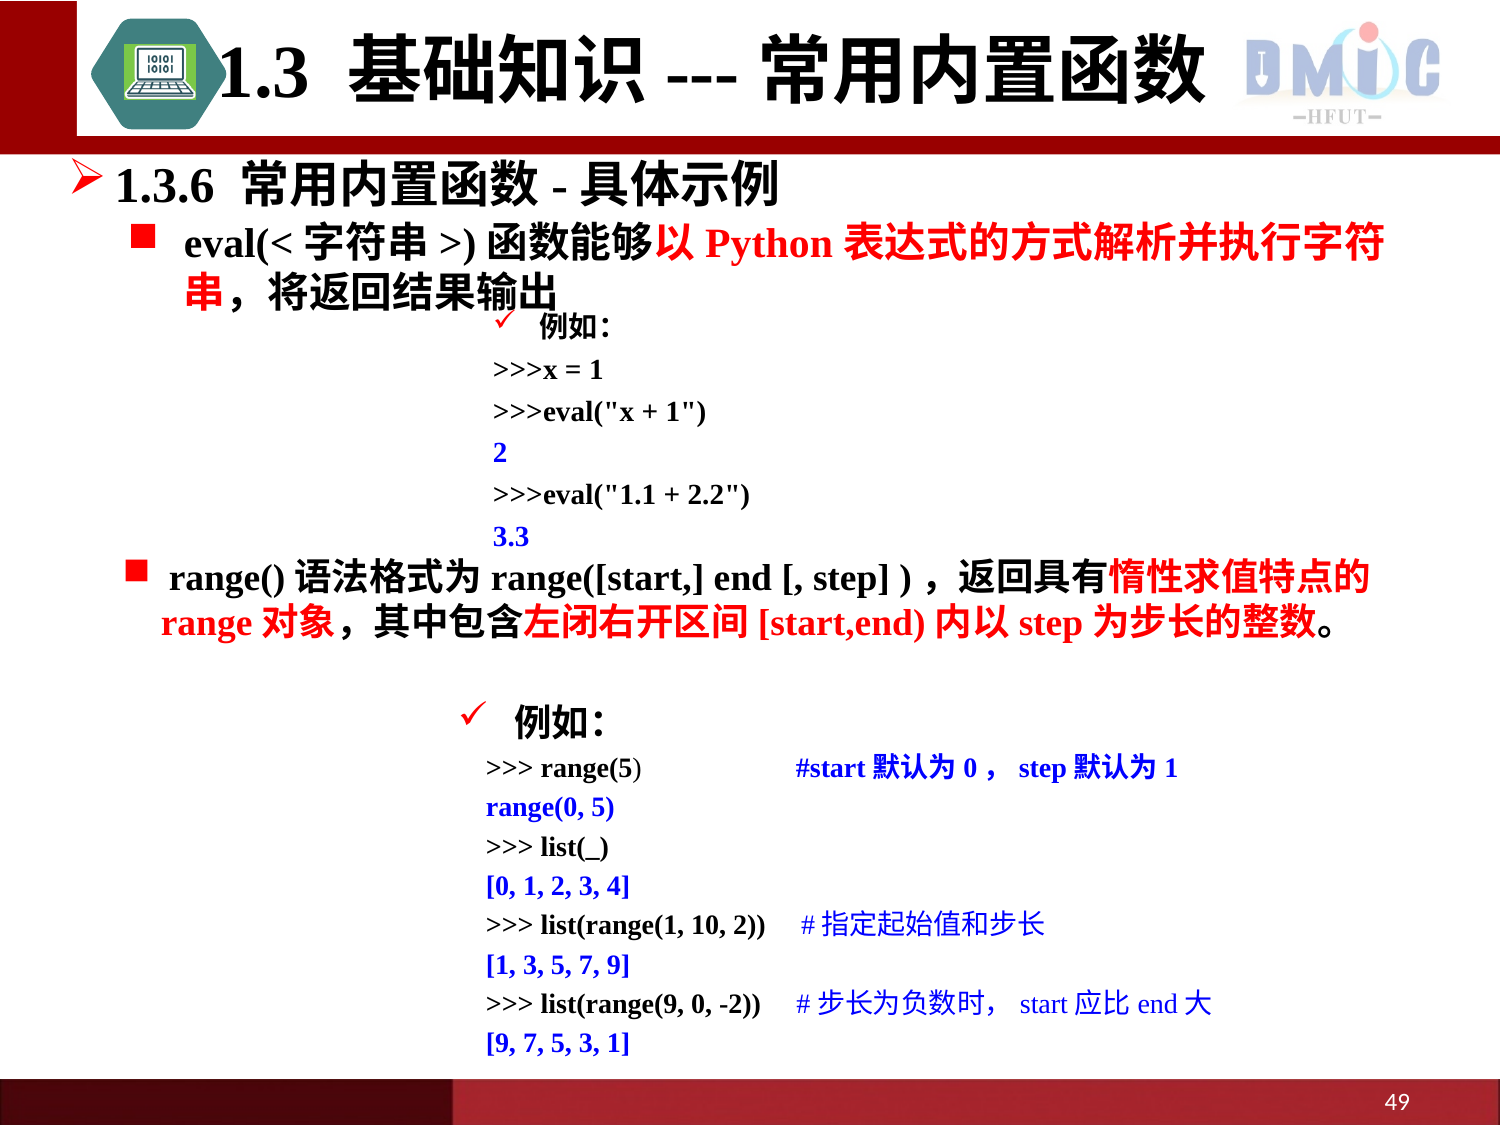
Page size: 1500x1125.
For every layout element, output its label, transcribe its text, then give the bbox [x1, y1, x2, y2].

text_box range()语法格式为range([start,] end [, step] )，返回具有惰性求值特点的 range对象，其中包含左闭右开区间[start,end)内以step为步长的整数。 [108, 546, 1456, 651]
text_box 例如： >>>x = 1 >>>eval("x + 1") 2 >>>eval("1.1 + 2.2") 3.3 [478, 294, 1229, 546]
list 例如： >>> range(5) #start默认为0，step默认为1 range(0, 5) >>> list(_) [0, 1, 2, 3, 4] >>> list(range(1, 10, 2)) #指定起始值和步长 [1, 3, 5, 7, 9] >>> list(range(9, 0, -2)) #步长为负数时，start应比end大 [9, 7, 5, 3, 1] [442, 668, 1500, 1125]
text_box 1.3.6 常用内置函数-具体示例 [53, 144, 981, 220]
text_box eval(<字符串>)函数能够以Python表达式的方式解析并执行字符串，将返回结果输出 [112, 208, 1460, 324]
table_cell ord(x) [1316, 21, 1472, 132]
picture [0, 1079, 442, 1125]
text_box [90, 14, 1313, 130]
